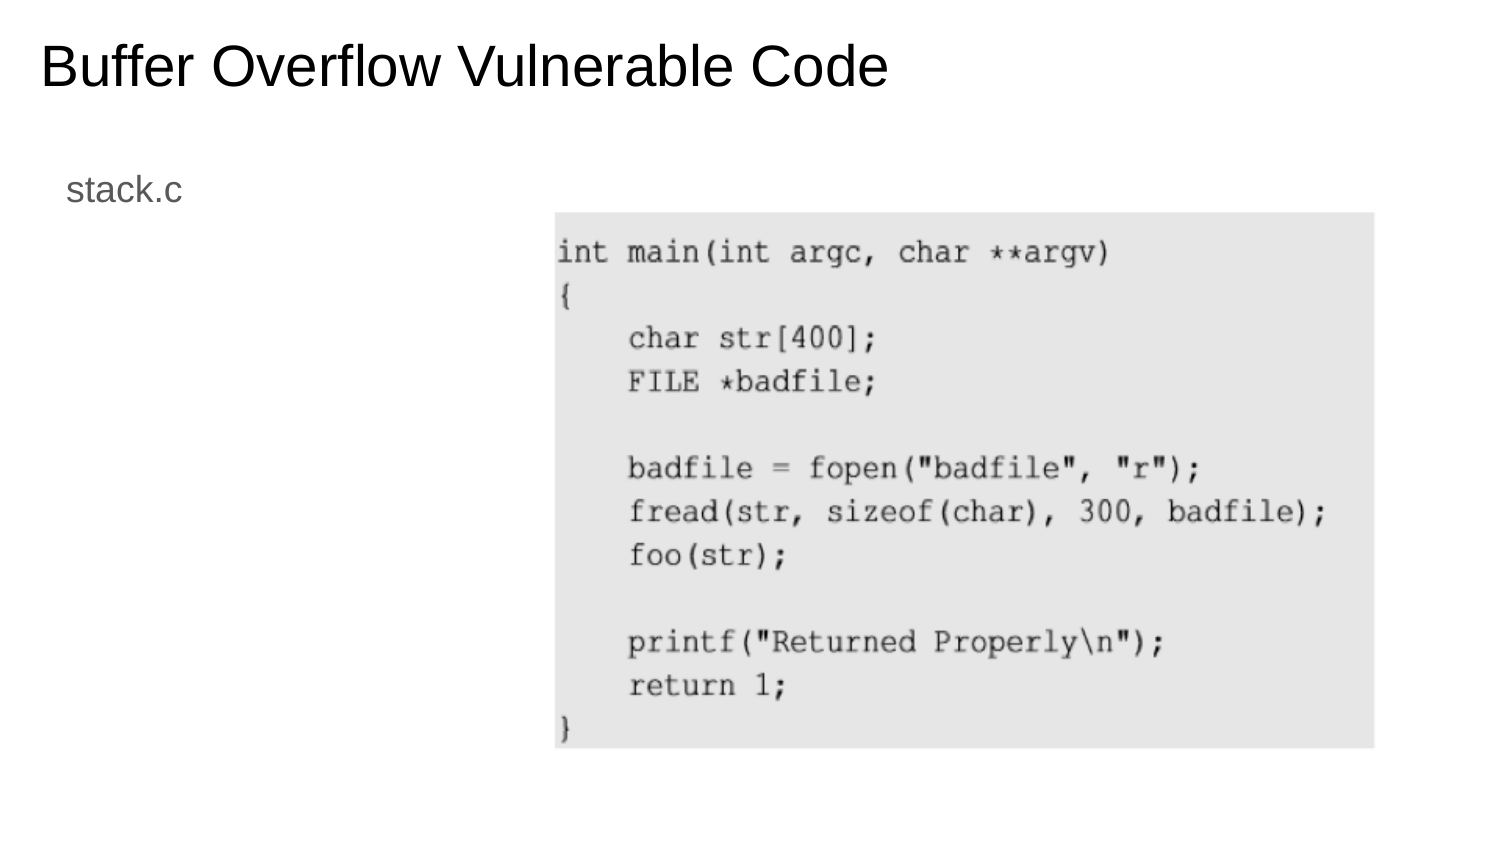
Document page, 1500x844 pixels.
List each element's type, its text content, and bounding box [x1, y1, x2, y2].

title Buffer Overflow Vulnerable Code [25, 12, 1424, 107]
picture [552, 211, 1377, 750]
list stack.c [51, 143, 1449, 750]
